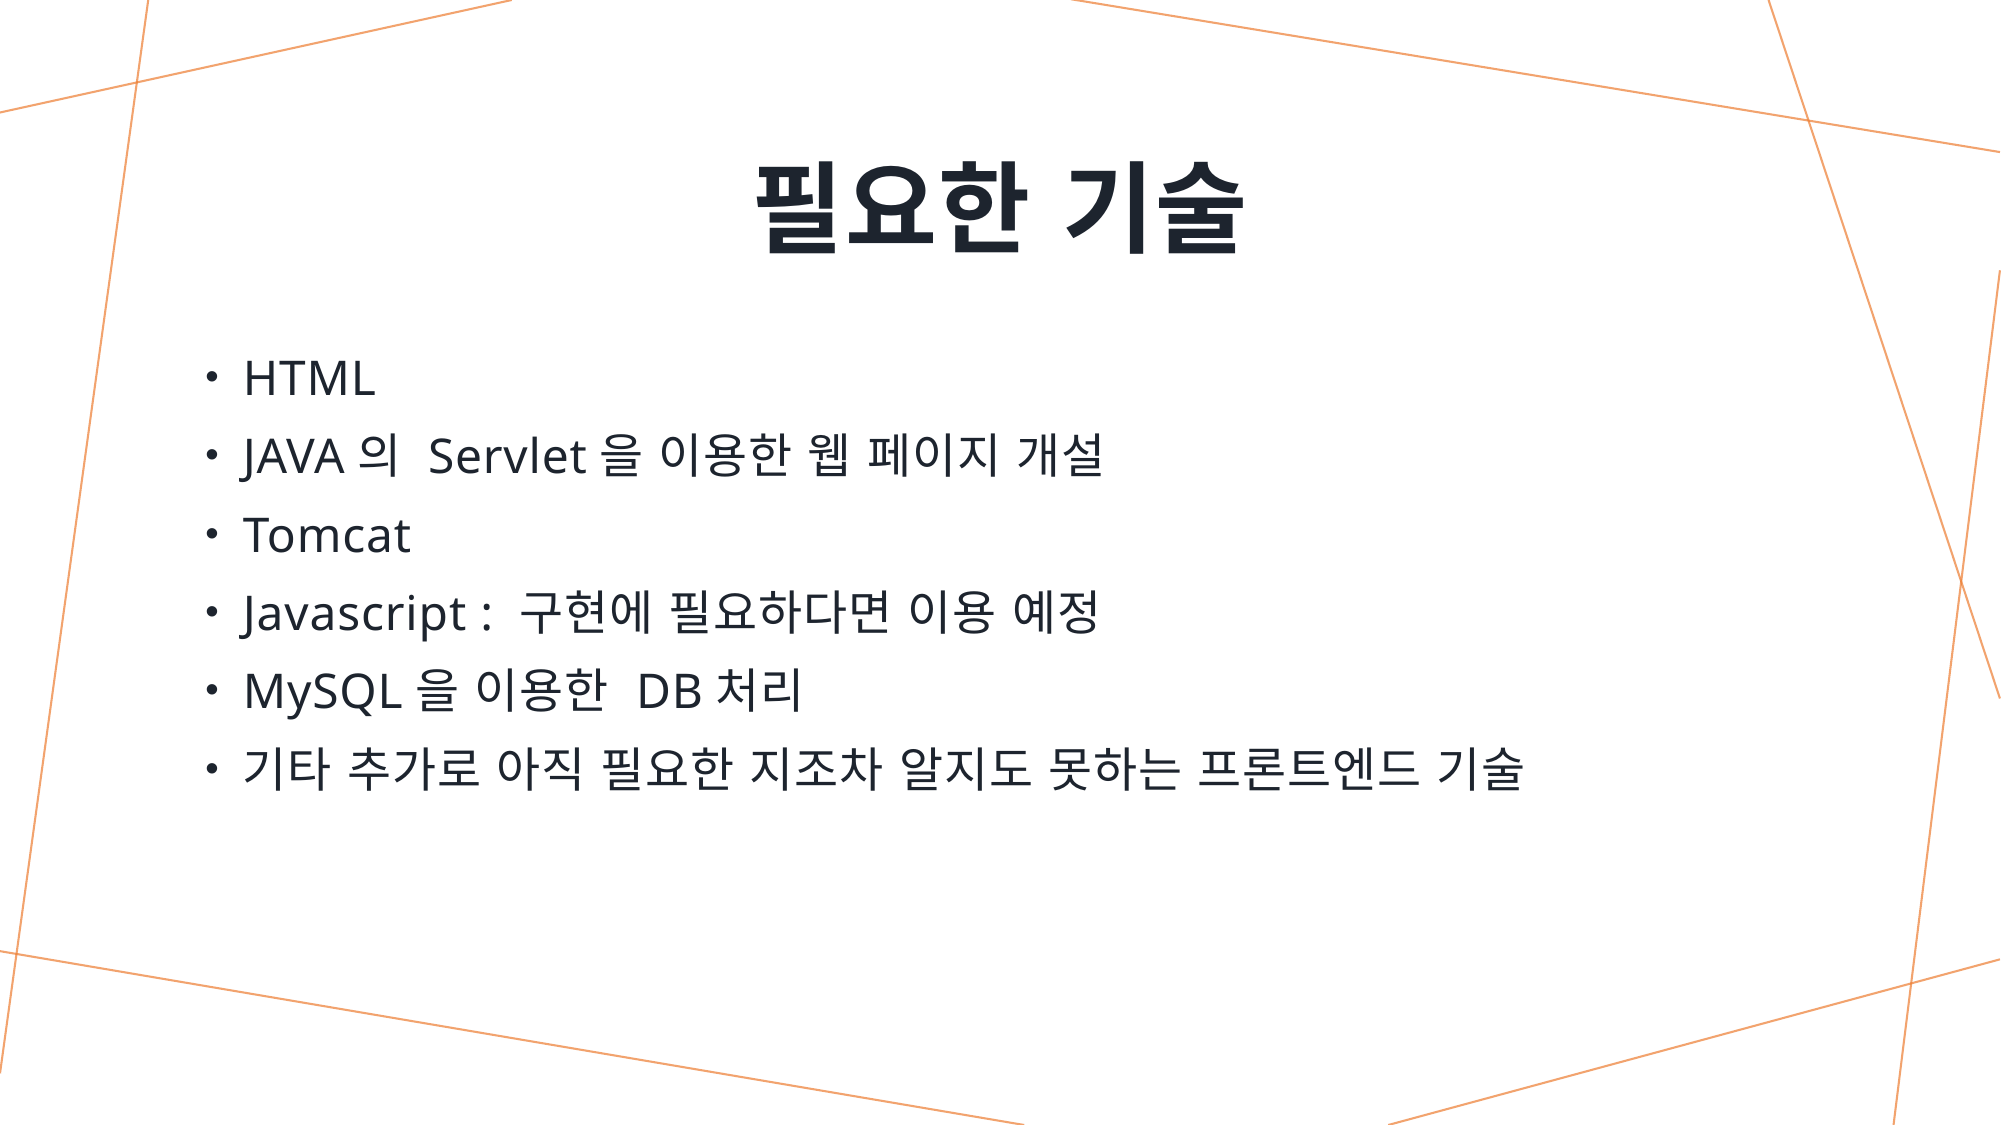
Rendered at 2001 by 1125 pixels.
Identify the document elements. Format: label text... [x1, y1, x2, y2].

list HTML JAVA의 Servlet을 이용한 웹 페이지 개설 Tomcat Javascript : 구현에 필요하다면 이용 예정 MySQL을 이용한 DB처리 기타 추가로 아직 필요한 지조차 알지도 못하는 프론트엔드 기술 [187, 329, 1813, 990]
title 필요한 기술 [187, 87, 1813, 315]
